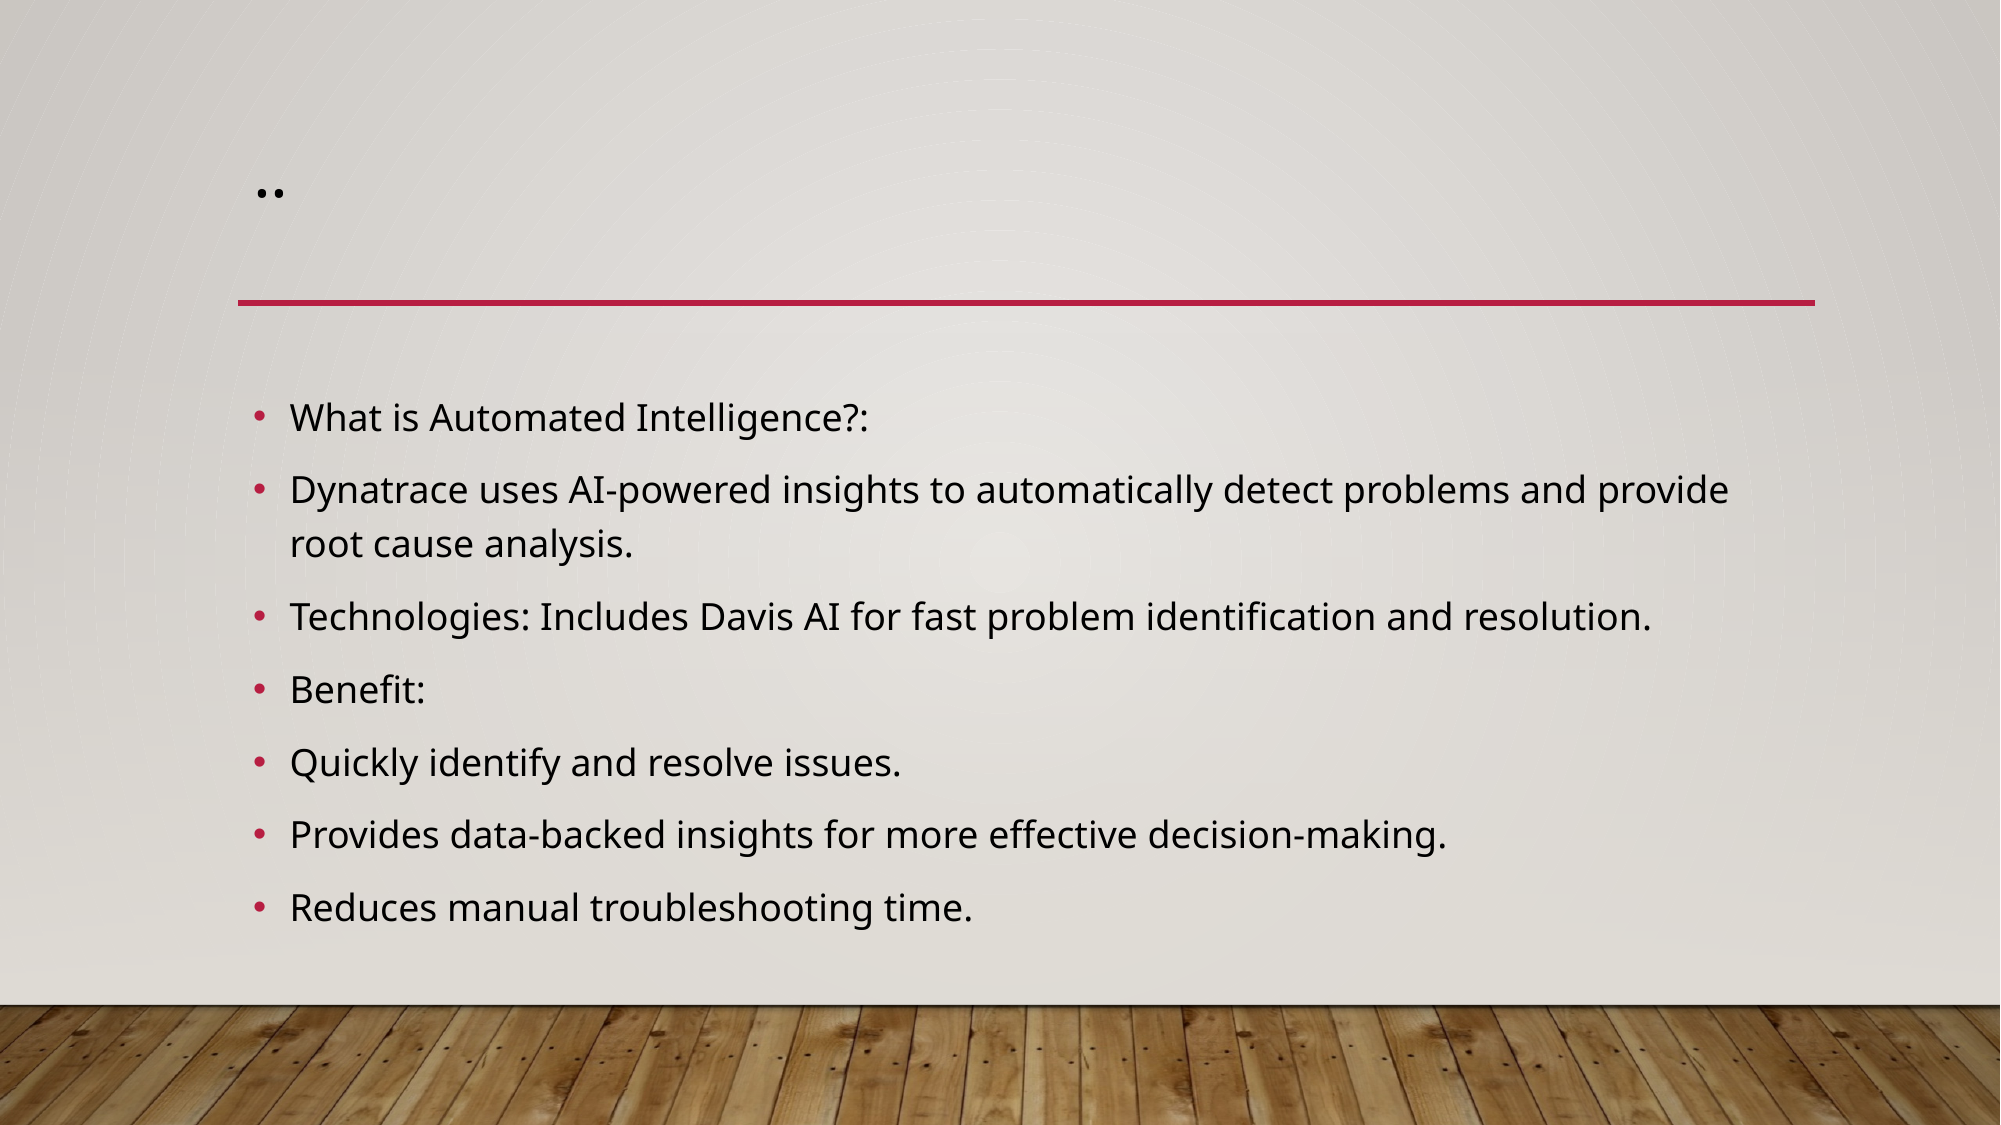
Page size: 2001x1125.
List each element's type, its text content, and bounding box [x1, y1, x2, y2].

title .. [238, 131, 1814, 305]
picture [0, 1005, 2000, 1125]
list What is Automated Intelligence?: Dynatrace uses AI-powered insights to automatically detect problems and provide root cause analysis. Technologies: Includes Davis AI for fast problem identification and resolution. Benefit: Quickly identify and resolve issues. Provides data-backed insights for more effective decision-making. Reduces manual troubleshooting time. [238, 377, 1814, 944]
